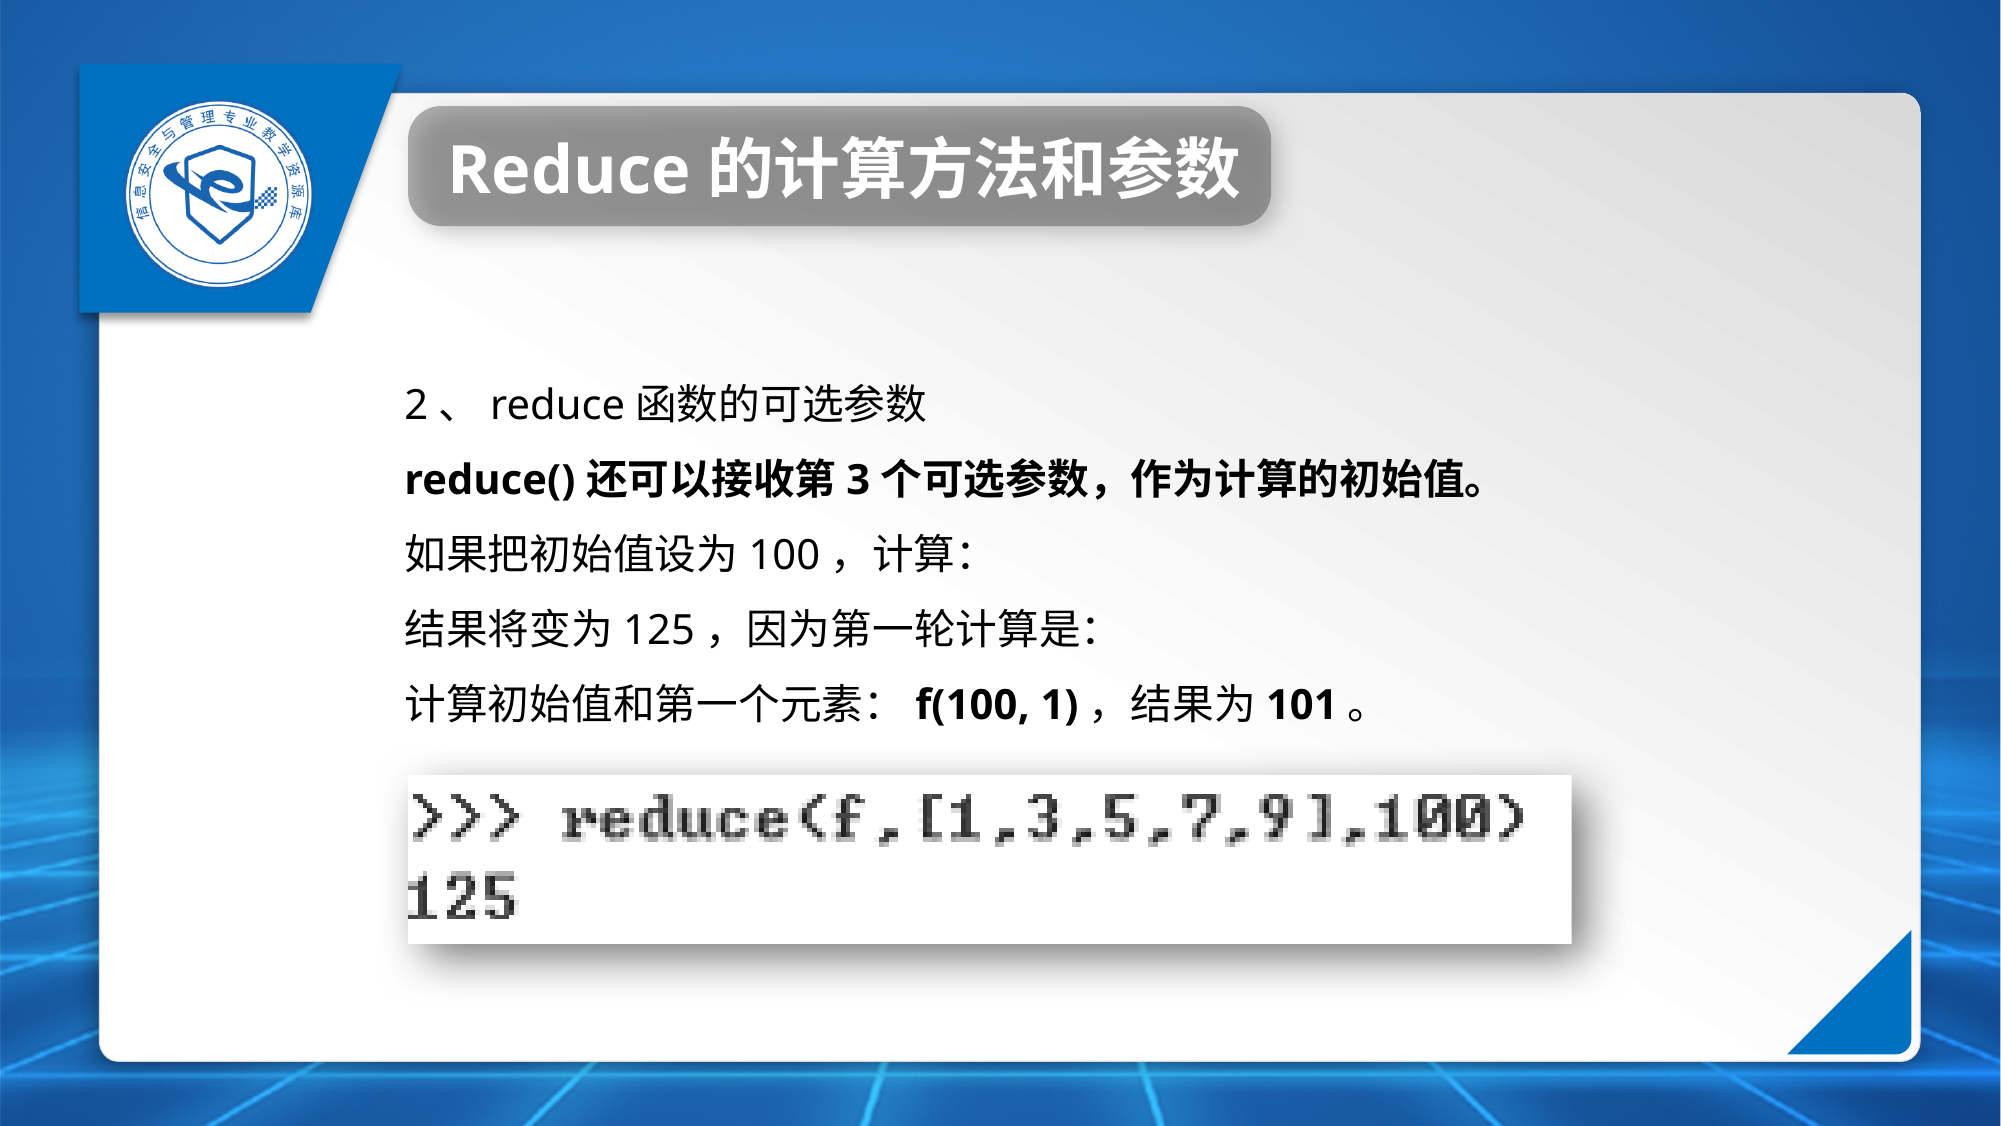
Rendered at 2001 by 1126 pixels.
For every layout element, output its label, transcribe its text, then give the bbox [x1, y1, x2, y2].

text_box [406, 104, 1273, 228]
text_box 2、reduce函数的可选参数 reduce()还可以接收第3个可选参数，作为计算的初始值。 如果把初始值设为100，计算： 结果将变为125，因为第一轮计算是： 计算初始值和第一个元素：f(100, 1)，结果为101。 [307, 345, 1848, 735]
text_box Reduce的计算方法和参数 [433, 118, 1256, 214]
picture [0, 0, 2001, 1126]
